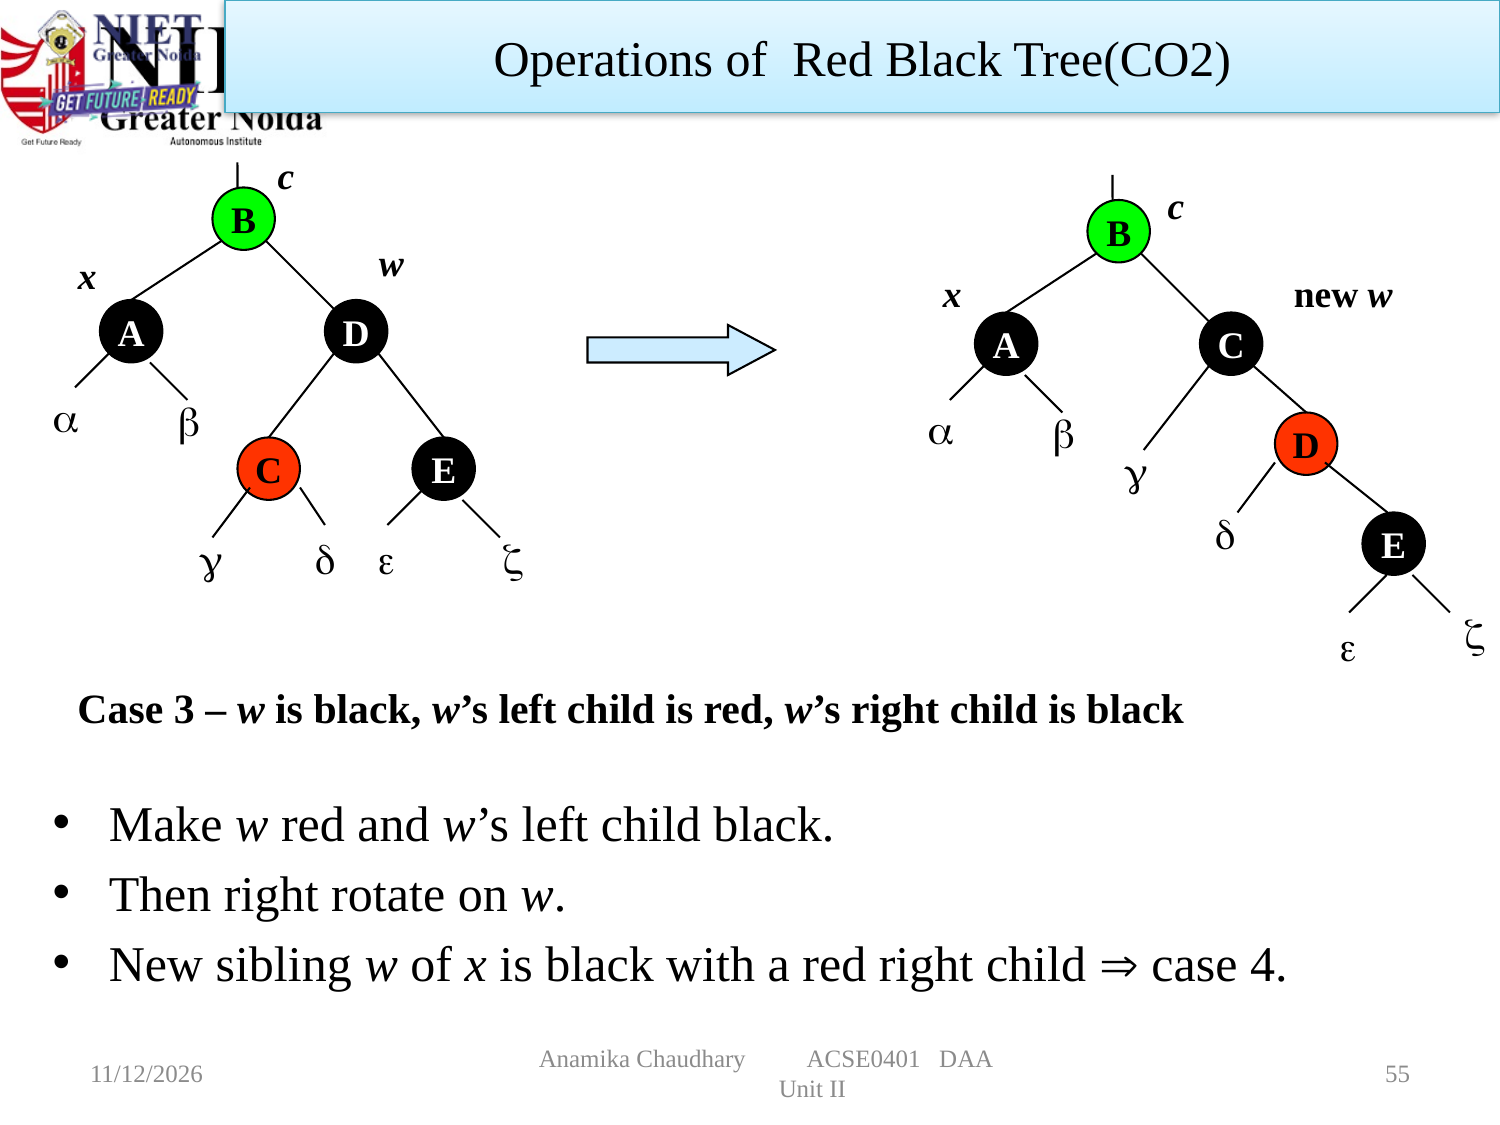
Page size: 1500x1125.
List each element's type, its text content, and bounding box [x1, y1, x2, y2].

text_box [1253, 365, 1307, 413]
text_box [268, 353, 335, 438]
text_box  [1200, 500, 1251, 565]
text_box A [99, 300, 163, 363]
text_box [1140, 253, 1210, 322]
text_box E [1362, 512, 1425, 575]
footer Anamika Chaudhary ACSE0401 DAA Unit II [512, 1042, 1113, 1103]
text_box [1005, 253, 1097, 313]
text_box  [184, 525, 238, 590]
text_box c [1152, 174, 1200, 235]
text_box C [237, 438, 300, 500]
text_box  [300, 525, 351, 590]
text_box C [1199, 312, 1263, 375]
text_box A [974, 313, 1038, 375]
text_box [1143, 365, 1210, 451]
text_box  [1037, 399, 1091, 465]
text_box  [487, 525, 539, 590]
text_box [587, 324, 775, 376]
text_box new w [1279, 262, 1408, 323]
text_box B [1087, 199, 1150, 263]
text_box  [912, 395, 969, 461]
list Make w red and w’s left child black. Then right rotate on w. New sibling w of x is black with a red right child  case 4. [37, 784, 1425, 1038]
text_box  [362, 525, 411, 590]
slide_number 55 [1113, 1042, 1425, 1103]
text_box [130, 240, 222, 301]
text_box x [928, 262, 977, 323]
text_box D [324, 299, 388, 363]
text_box  [162, 387, 216, 453]
text_box Operations of Red Black Tree(CO2) [238, 0, 1500, 113]
text_box  [1449, 600, 1500, 665]
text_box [378, 353, 444, 438]
text_box w [364, 231, 419, 292]
text_box x [63, 244, 112, 304]
title Case 3 – w is black, w’s left child is red, w’s right child is black [0, 650, 1500, 757]
picture [0, 0, 332, 175]
text_box D [1274, 412, 1338, 475]
text_box  [37, 383, 94, 448]
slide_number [75, 1042, 425, 1103]
text_box E [412, 437, 475, 500]
text_box B [212, 187, 275, 250]
text_box  [1324, 612, 1373, 678]
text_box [265, 240, 335, 310]
text_box  [1109, 437, 1163, 503]
text_box c [262, 144, 310, 204]
